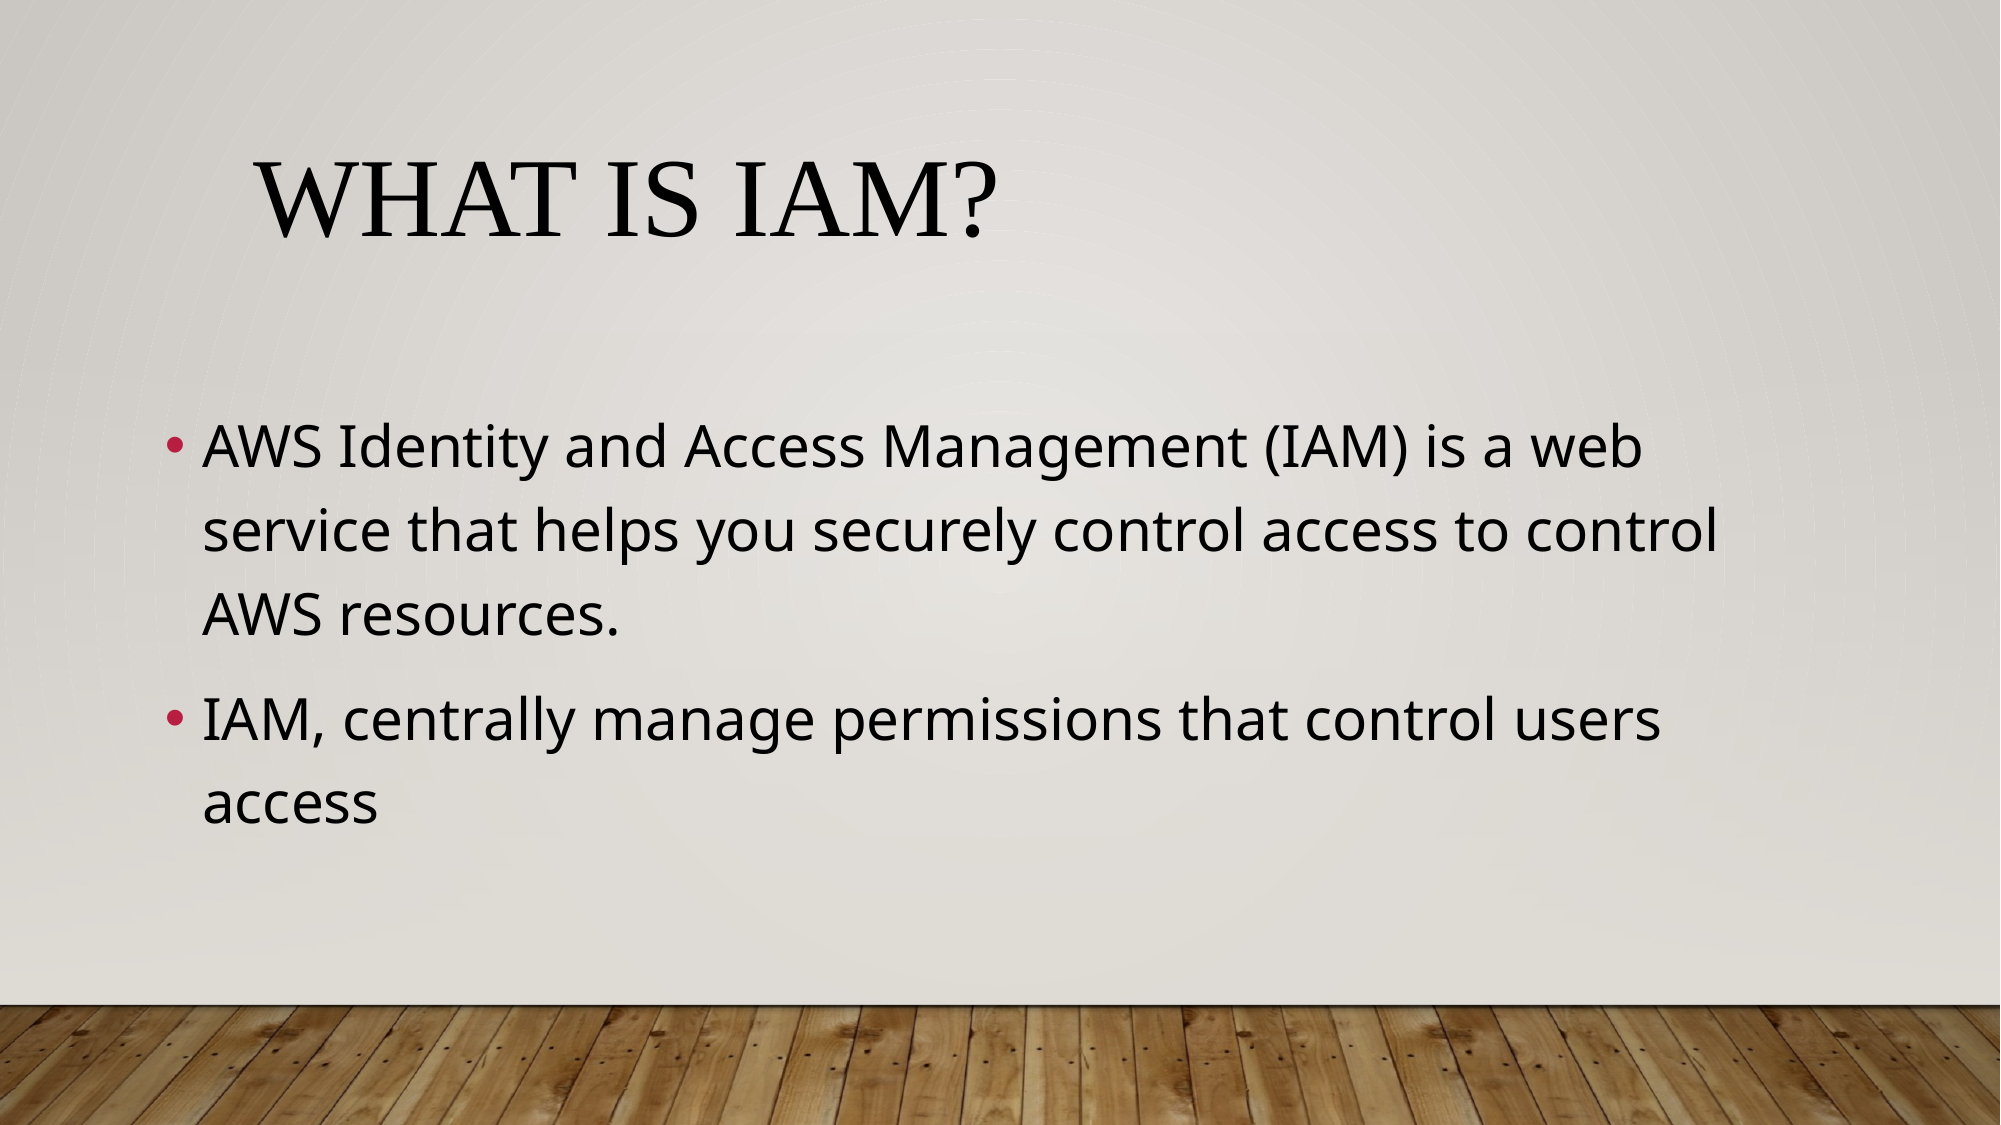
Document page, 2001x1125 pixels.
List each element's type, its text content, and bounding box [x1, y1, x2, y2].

picture [0, 1005, 2000, 1125]
list AWS Identity and Access Management (IAM) is a web service that helps you securely control access to control AWS resources. IAM, centrally manage permissions that control users access [149, 388, 1850, 950]
title What is iam? [238, 131, 1814, 305]
